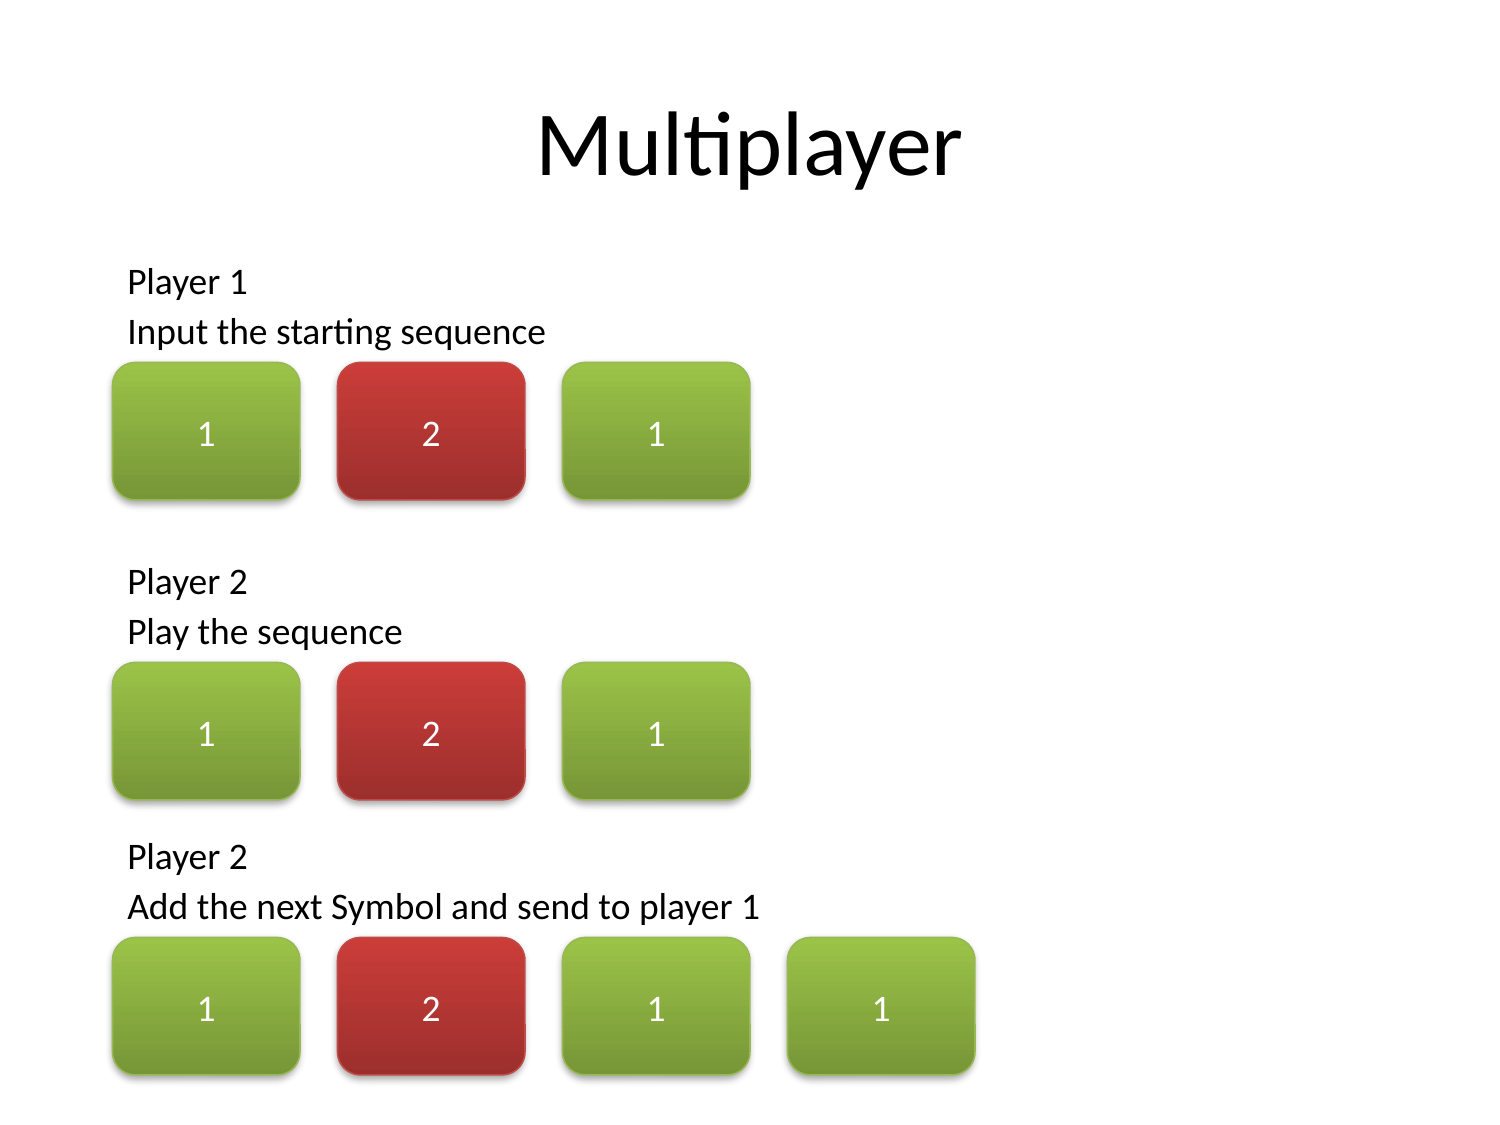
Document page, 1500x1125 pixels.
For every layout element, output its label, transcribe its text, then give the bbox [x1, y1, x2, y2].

text_box Player 2 [112, 824, 600, 874]
text_box 1 [561, 361, 751, 501]
text_box 2 [336, 936, 526, 1076]
title Multiplayer [75, 45, 1425, 233]
text_box 1 [561, 936, 751, 1076]
text_box Player 2 [112, 549, 600, 599]
text_box Add the next Symbol and send to player 1 [112, 874, 988, 935]
text_box 1 [111, 361, 301, 501]
text_box 1 [111, 936, 301, 1076]
text_box Input the starting sequence [112, 299, 625, 360]
text_box 1 [561, 661, 751, 801]
text_box Play the sequence [112, 599, 625, 660]
text_box 1 [111, 661, 301, 801]
text_box Player 1 [112, 249, 600, 299]
text_box 1 [786, 936, 976, 1076]
text_box 2 [336, 361, 526, 501]
text_box 2 [336, 661, 526, 801]
